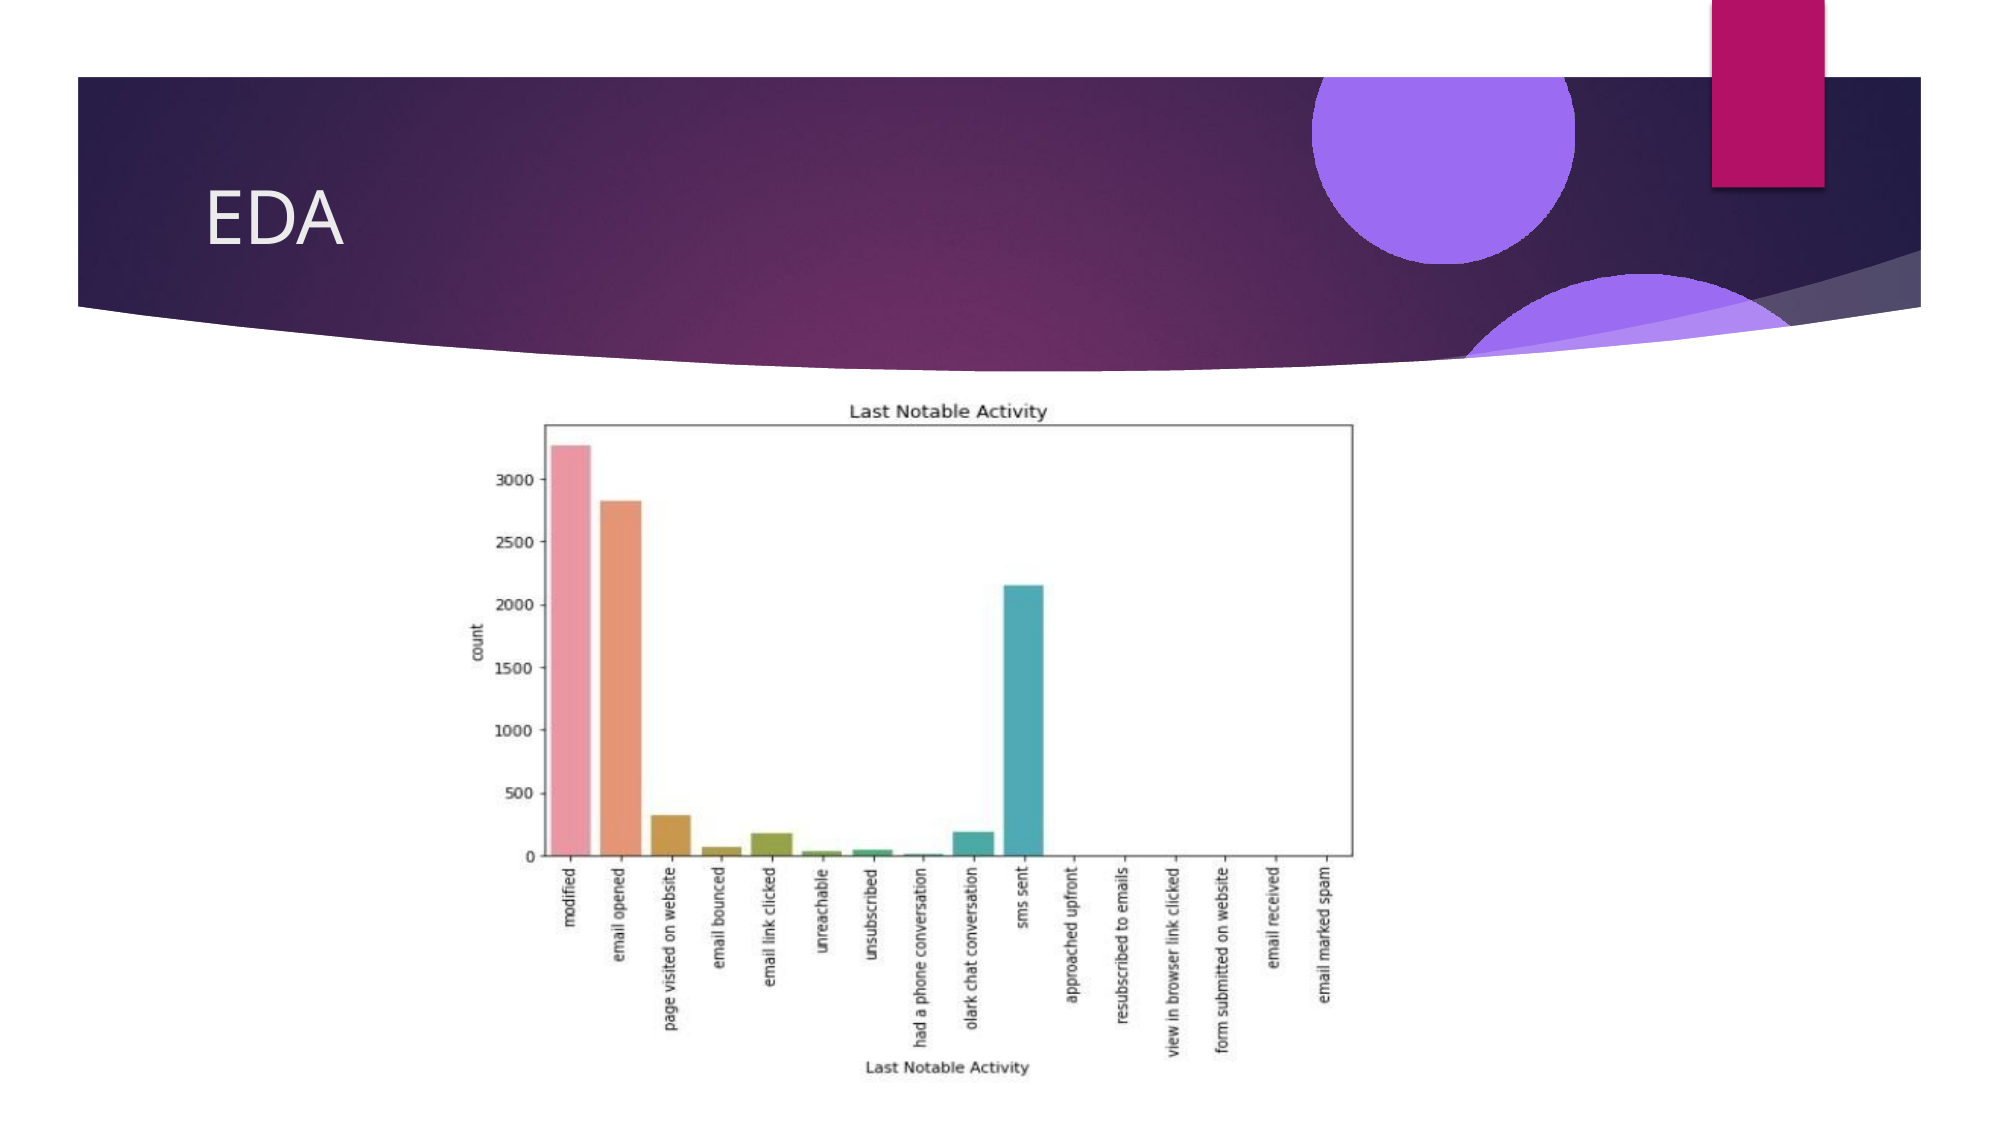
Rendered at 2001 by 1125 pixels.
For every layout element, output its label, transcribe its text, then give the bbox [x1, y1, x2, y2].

text_box EDA [201, 167, 358, 260]
picture [79, 0, 1920, 371]
picture [447, 394, 1369, 1088]
